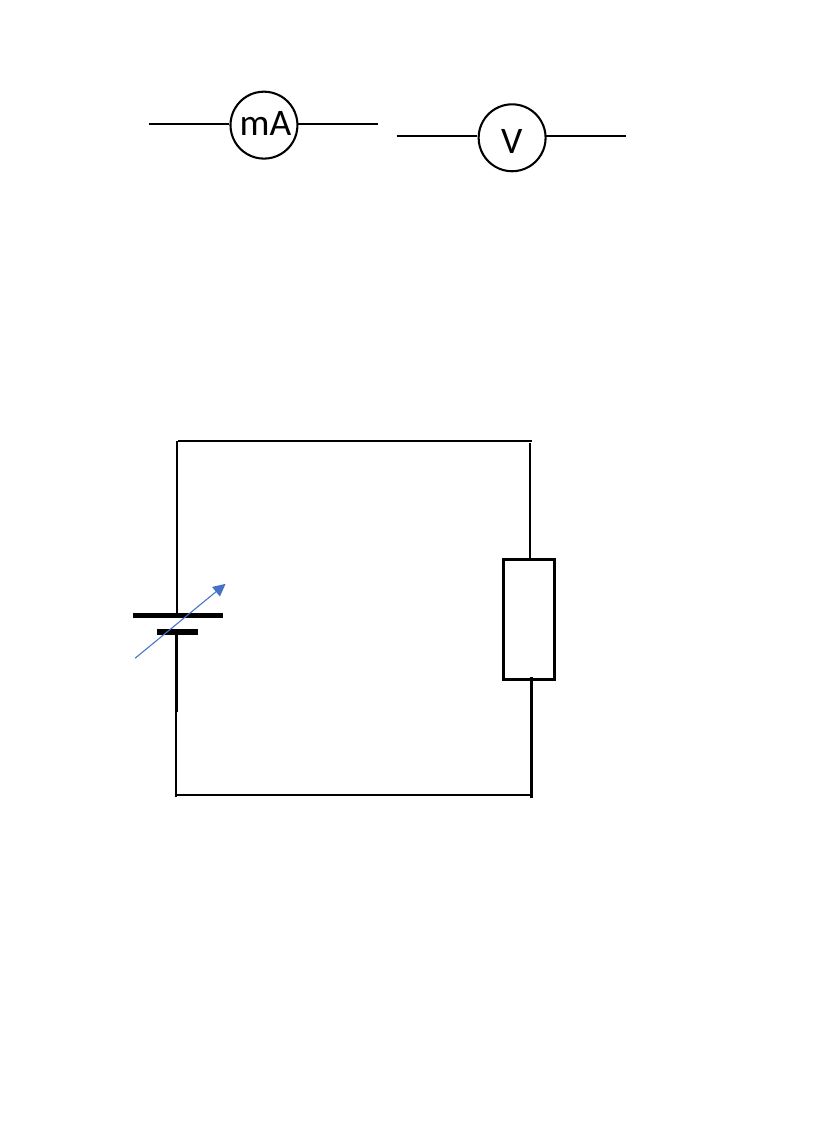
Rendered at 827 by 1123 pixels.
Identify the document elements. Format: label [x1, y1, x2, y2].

text_box [135, 583, 226, 659]
text_box [503, 559, 556, 681]
text_box [396, 104, 626, 172]
text_box [148, 90, 378, 159]
text_box [89, 578, 267, 669]
